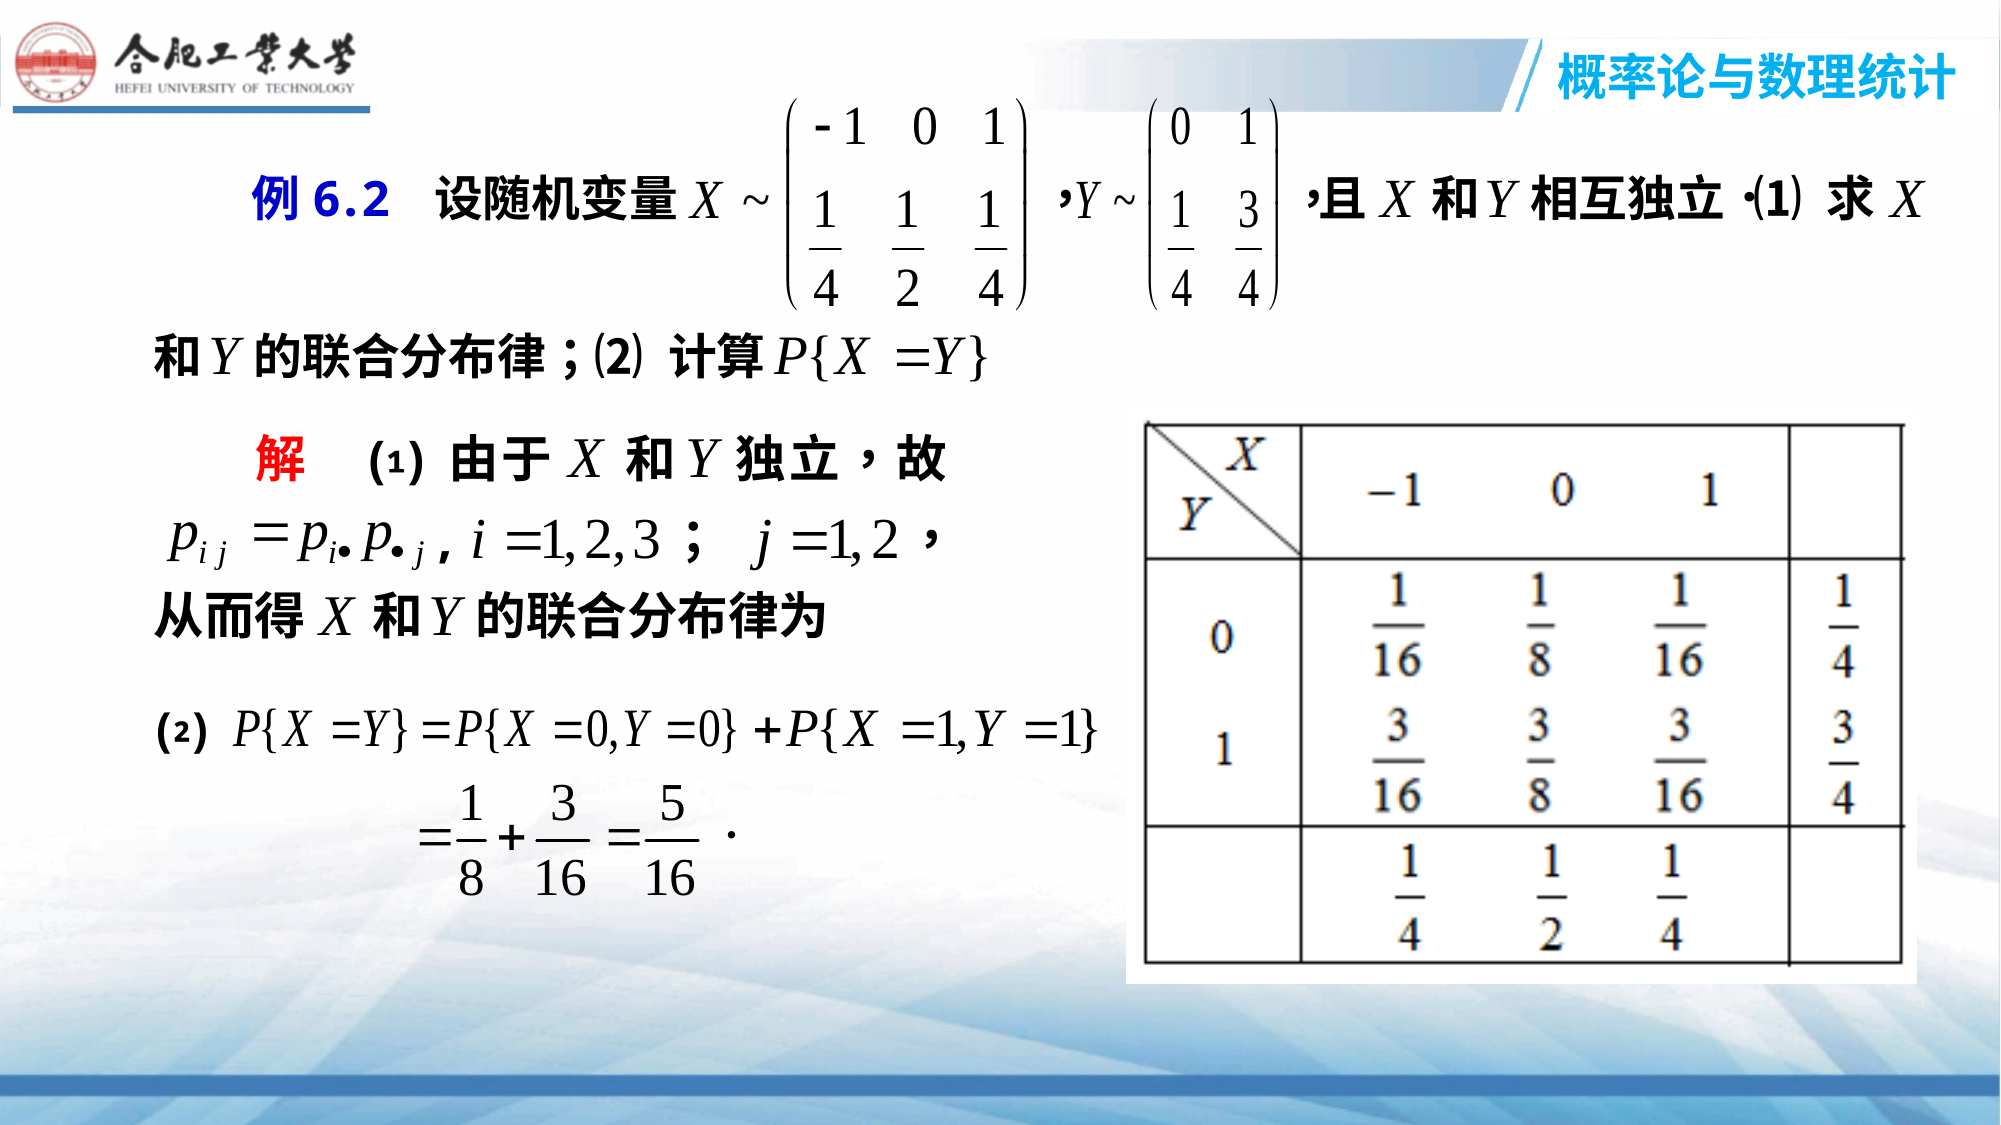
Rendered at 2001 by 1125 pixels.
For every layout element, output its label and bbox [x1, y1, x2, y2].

picture [0, 0, 2001, 1125]
text_box [153, 425, 945, 696]
text_box [153, 89, 1937, 401]
text_box [153, 696, 1126, 939]
